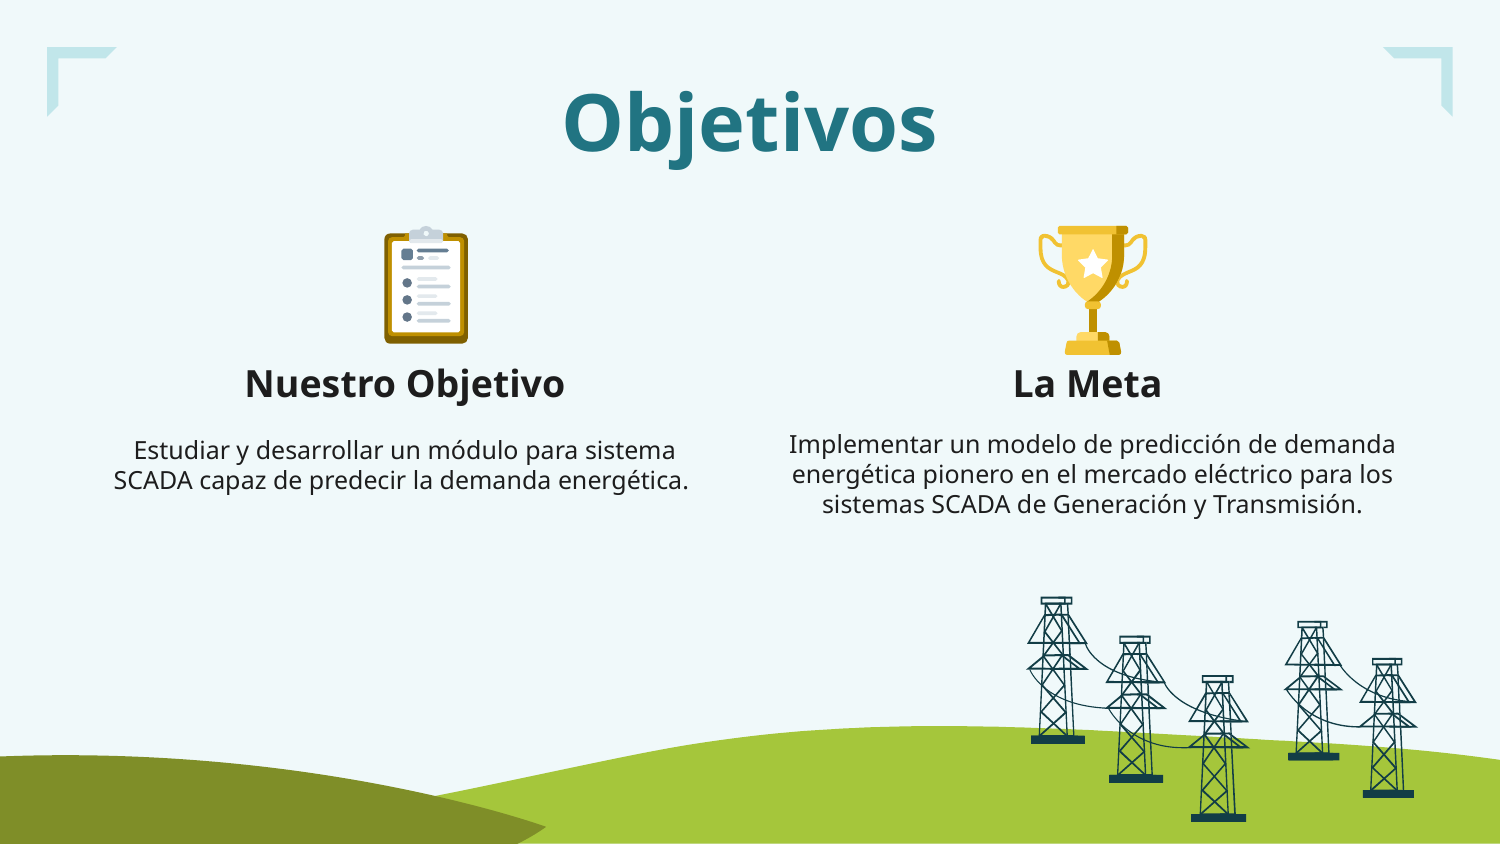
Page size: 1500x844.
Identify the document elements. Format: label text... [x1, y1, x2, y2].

subtitle Implementar un modelo de predicción de demanda energética pionero en el mercado eléctrico para los sistemas SCADA de Generación y Transmisión. [741, 413, 1445, 555]
subtitle La Meta [997, 343, 1189, 413]
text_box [1038, 225, 1148, 356]
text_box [384, 225, 469, 344]
title Objetivos [118, 72, 1382, 167]
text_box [1025, 596, 1419, 823]
subtitle Nuestro Objetivo [199, 343, 611, 420]
subtitle Estudiar y desarrollar un módulo para sistema SCADA capaz de predecir la demanda energética. [86, 419, 724, 530]
